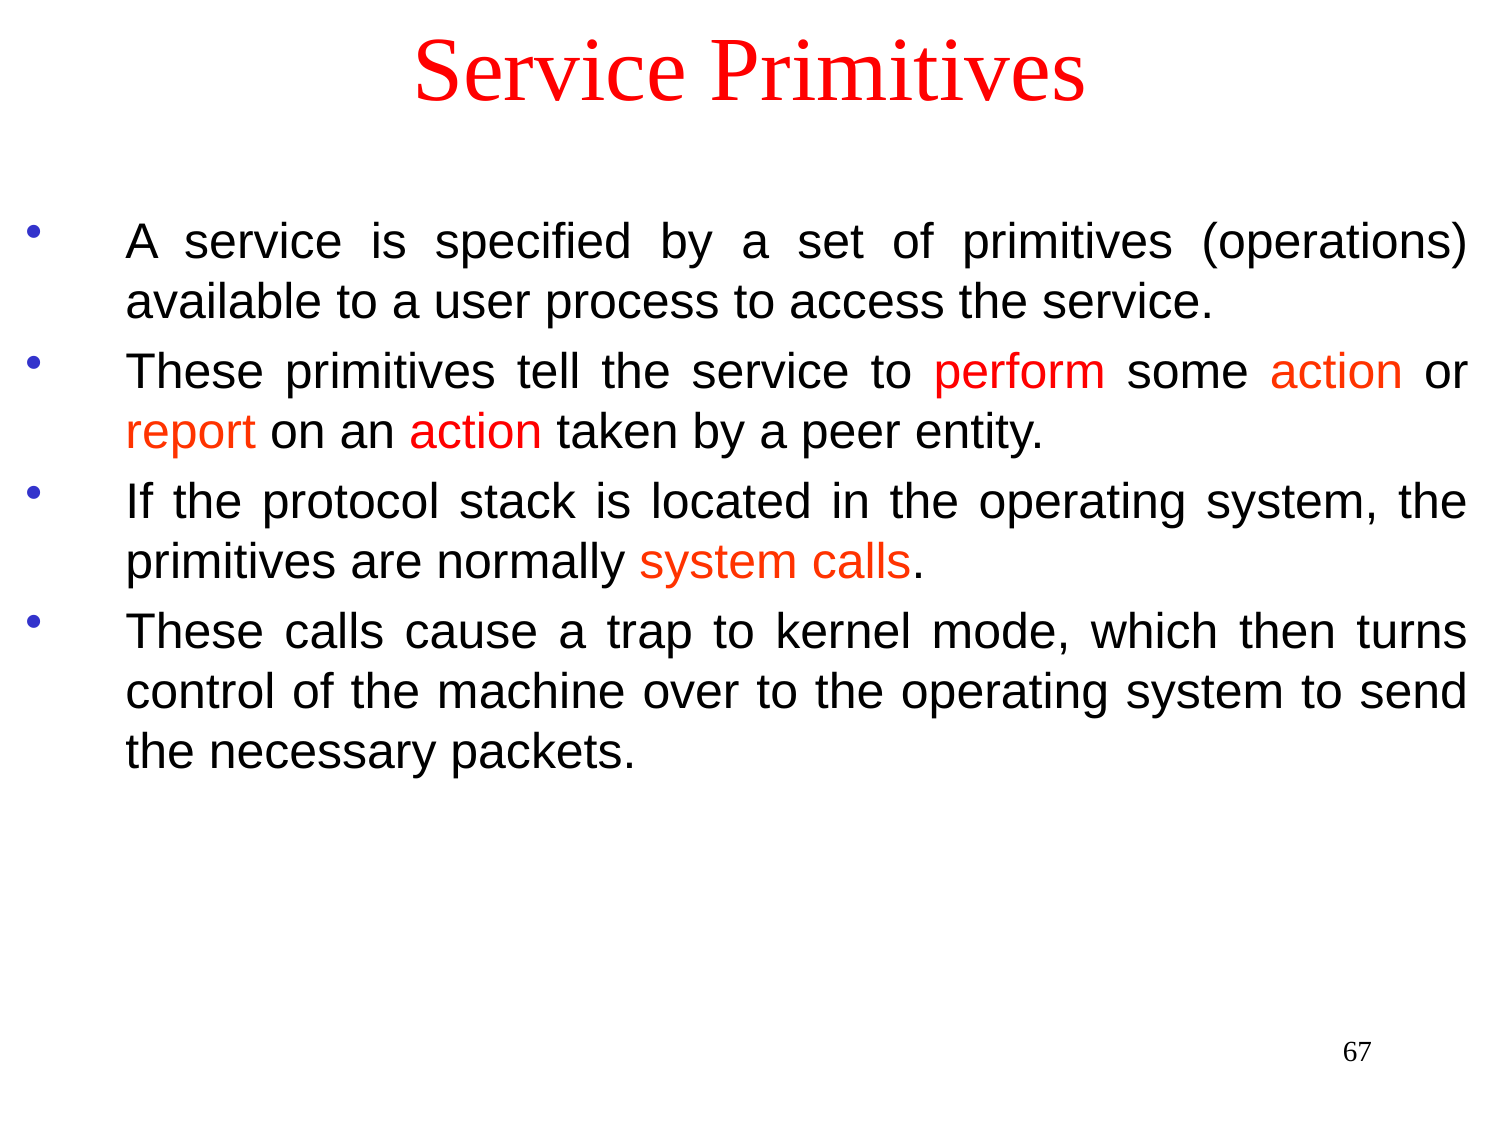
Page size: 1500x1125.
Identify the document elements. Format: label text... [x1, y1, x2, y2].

title Service Primitives [0, 0, 1500, 129]
text_box [12, 142, 1486, 1115]
text_box A service is specified by a set of primitives (operations) available to a user process to access the service. These primitives tell the service to perform some action or report on an action taken by a peer entity. If the protocol stack is located in the operating system, the primitives are normally system calls. These calls cause a trap to kernel mode, which then turns control of the machine over to the operating system to send the necessary packets. [10, 200, 1484, 1065]
slide_number 67 [1074, 1024, 1388, 1101]
